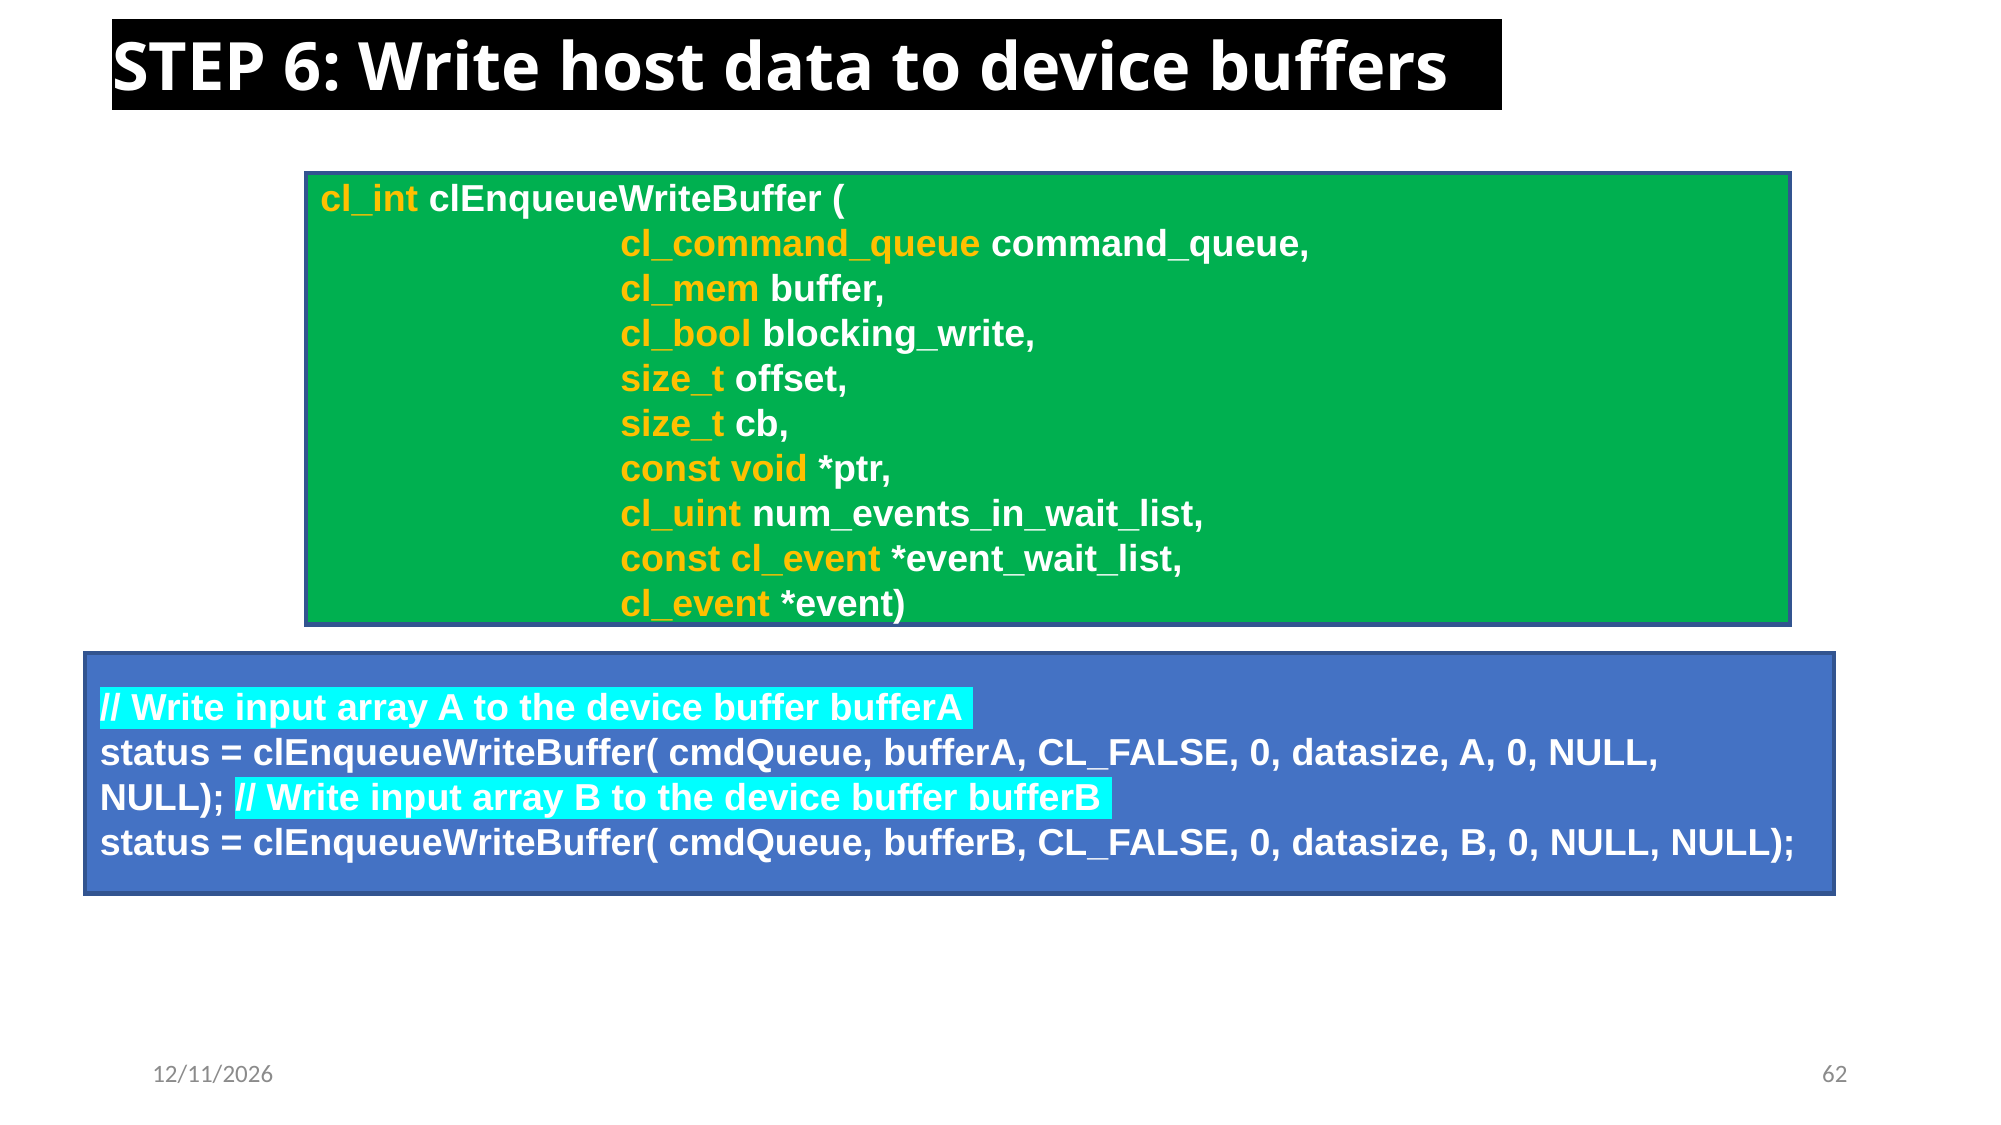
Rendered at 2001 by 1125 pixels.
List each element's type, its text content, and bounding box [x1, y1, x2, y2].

text_box // Write input array A to the device buffer bufferA status = clEnqueueWriteBuffer( cmdQueue, bufferA, CL_FALSE, 0, datasize, A, 0, NULL, NULL); // Write input array B to the device buffer bufferB status = clEnqueueWriteBuffer( cmdQueue, bufferB, CL_FALSE, 0, datasize, B, 0, NULL, NULL); [83, 651, 1836, 896]
text_box [97, 145, 1903, 1043]
text_box STEP 6: Write host data to device buffers [97, 7, 1823, 130]
text_box 29-04-2023 [137, 1042, 588, 1103]
text_box cl_int clEnqueueWriteBuffer ( cl_command_queue command_queue, cl_mem buffer, cl_bool blocking_write, size_t offset, size_t cb, const void *ptr, cl_uint num_events_in_wait_list, const cl_event *event_wait_list, cl_event *event) [304, 171, 1792, 627]
text_box 62 [1412, 1042, 1863, 1103]
